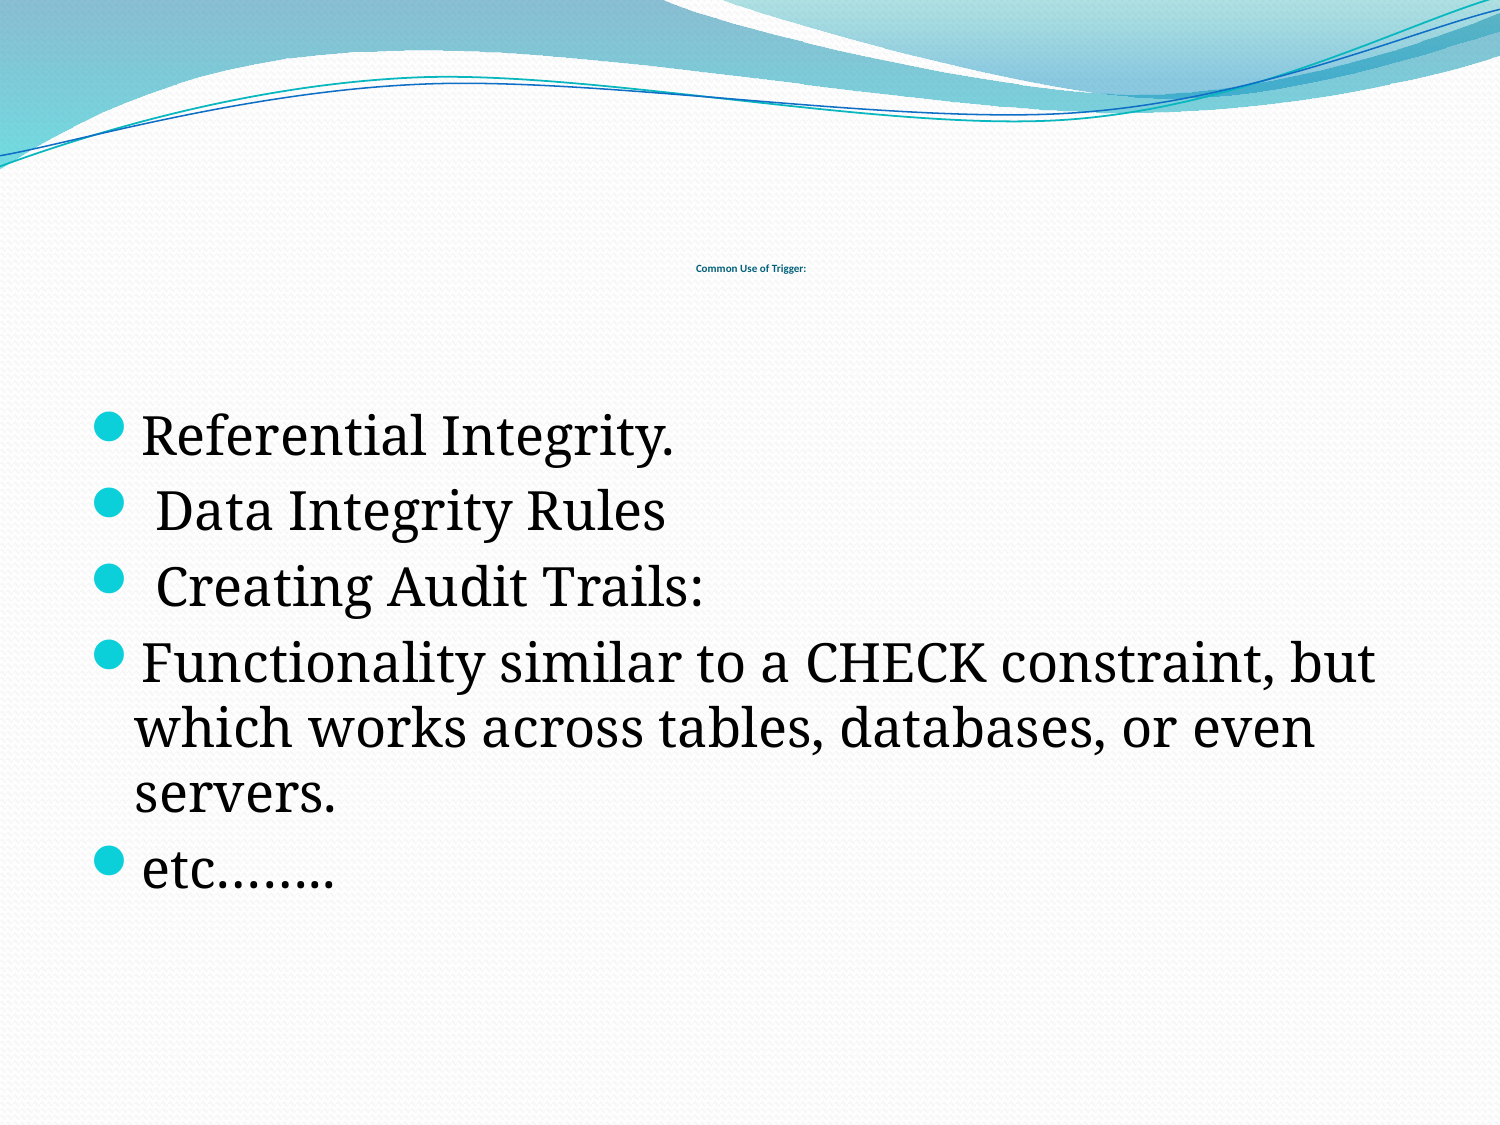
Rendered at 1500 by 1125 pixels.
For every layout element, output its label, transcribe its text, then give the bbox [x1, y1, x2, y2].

title Common Use of Trigger: [75, 115, 1425, 275]
list Referential Integrity. Data Integrity Rules Creating Audit Trails: Functionality similar to a CHECK constraint, but which works across tables, databases, or even servers. etc…….. [75, 317, 1425, 1038]
